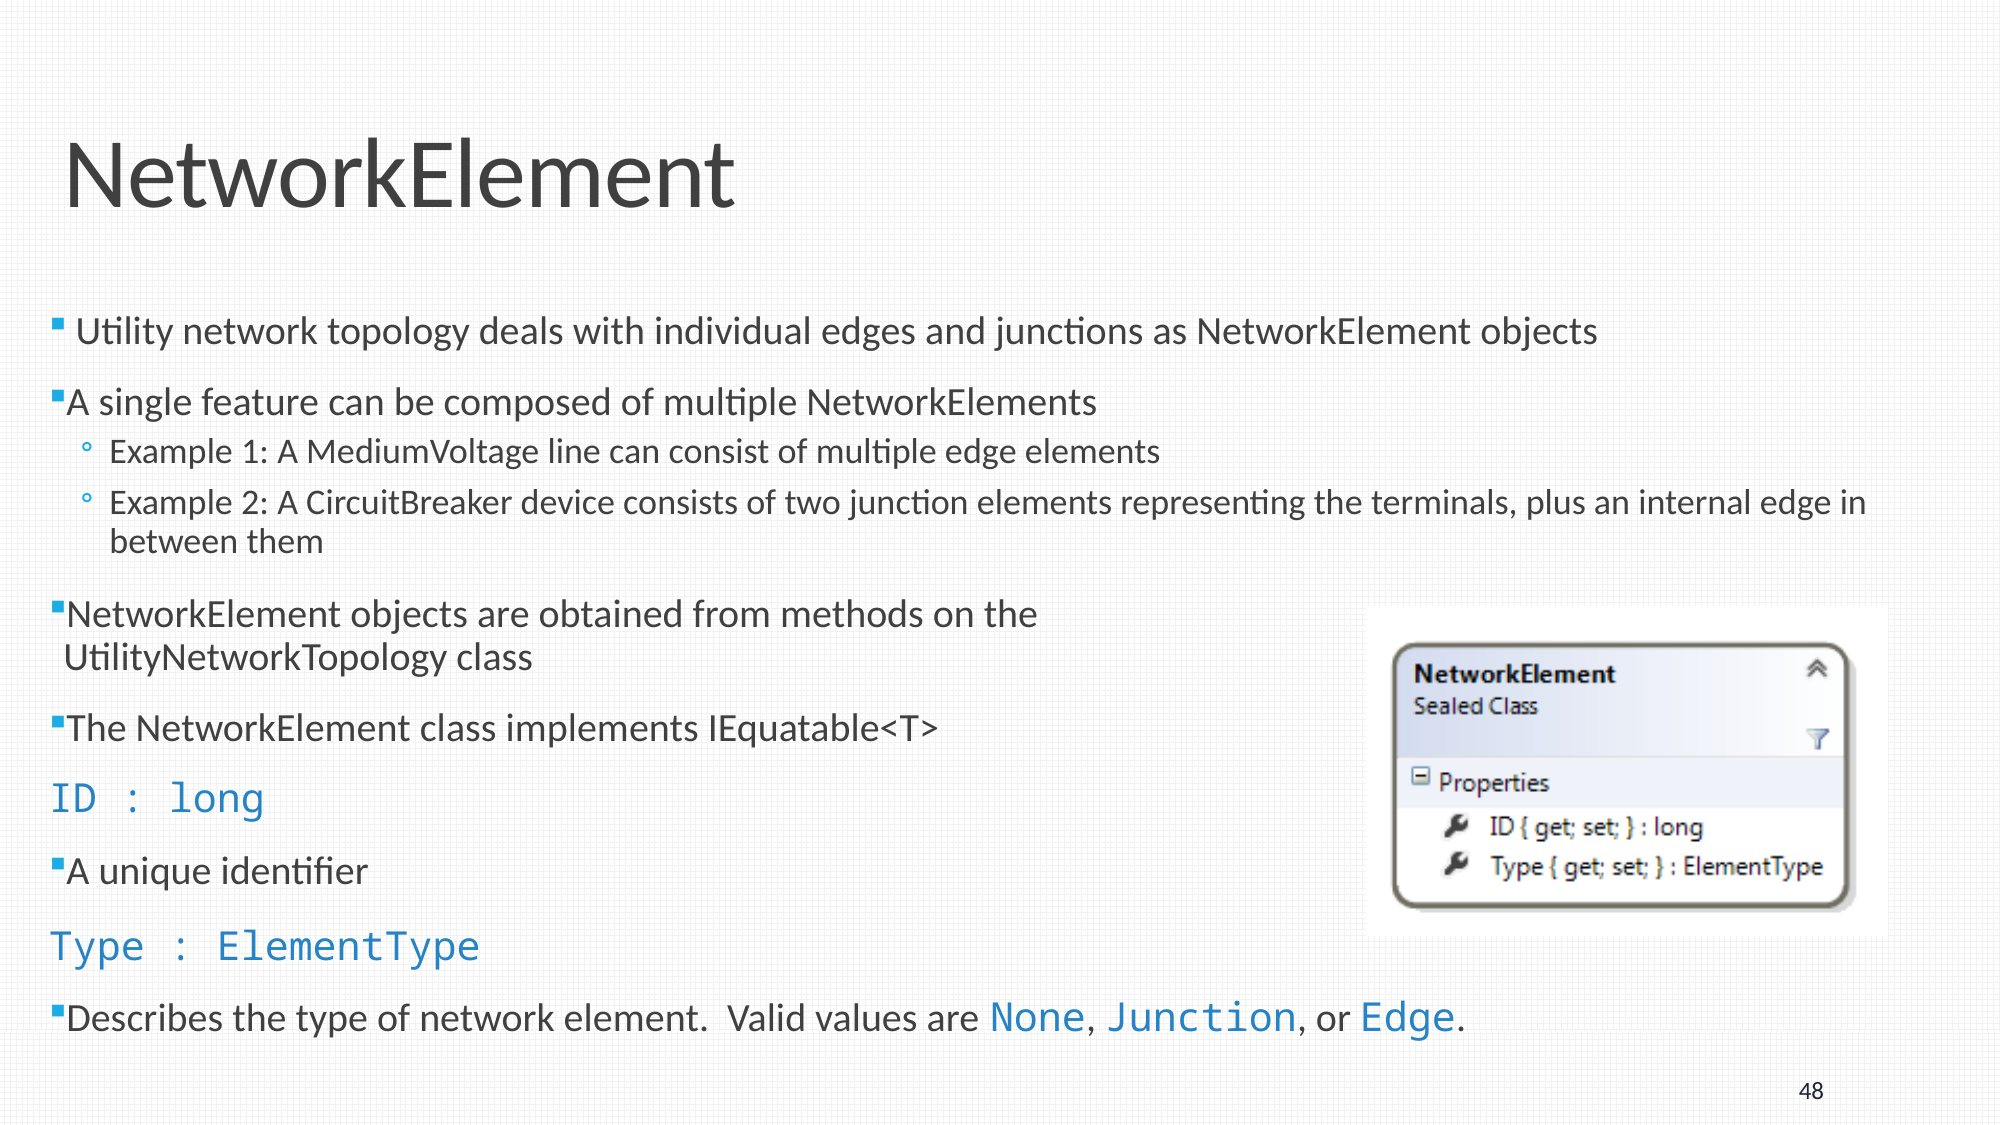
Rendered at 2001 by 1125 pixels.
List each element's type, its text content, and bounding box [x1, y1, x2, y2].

list Utility network topology deals with individual edges and junctions as NetworkElement objects A single feature can be composed of multiple NetworkElements Example 1: A MediumVoltage line can consist of multiple edge elements Example 2: A CircuitBreaker device consists of two junction elements representing the terminals, plus an internal edge in between them NetworkElement objects are obtained from methods on the UtilityNetworkTopology class The NetworkElement class implements IEquatable<T> ID : long A unique identifier Type : ElementType Describes the type of network element. Valid values are None, Junction, or Edge. [48, 302, 1950, 1051]
title NetworkElement [48, 47, 1952, 236]
picture [1366, 605, 1888, 936]
slide_number 48 [1624, 1059, 1840, 1120]
